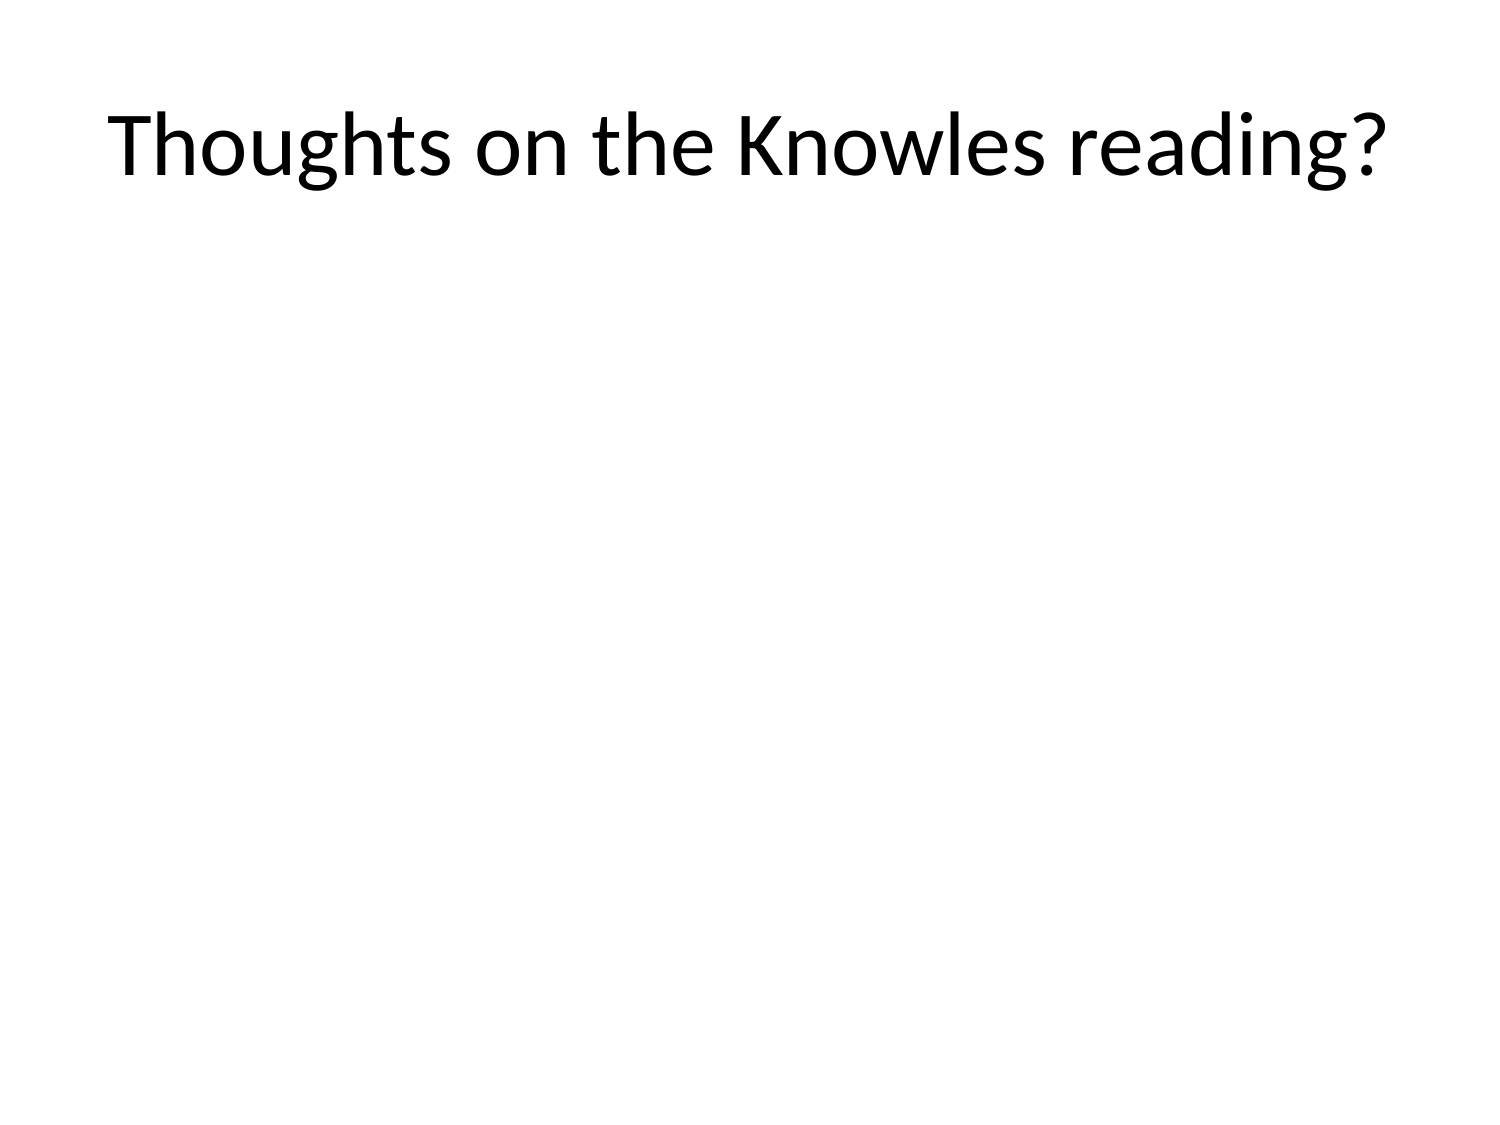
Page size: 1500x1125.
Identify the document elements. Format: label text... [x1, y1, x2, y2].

title Thoughts on the Knowles reading? [75, 45, 1425, 233]
